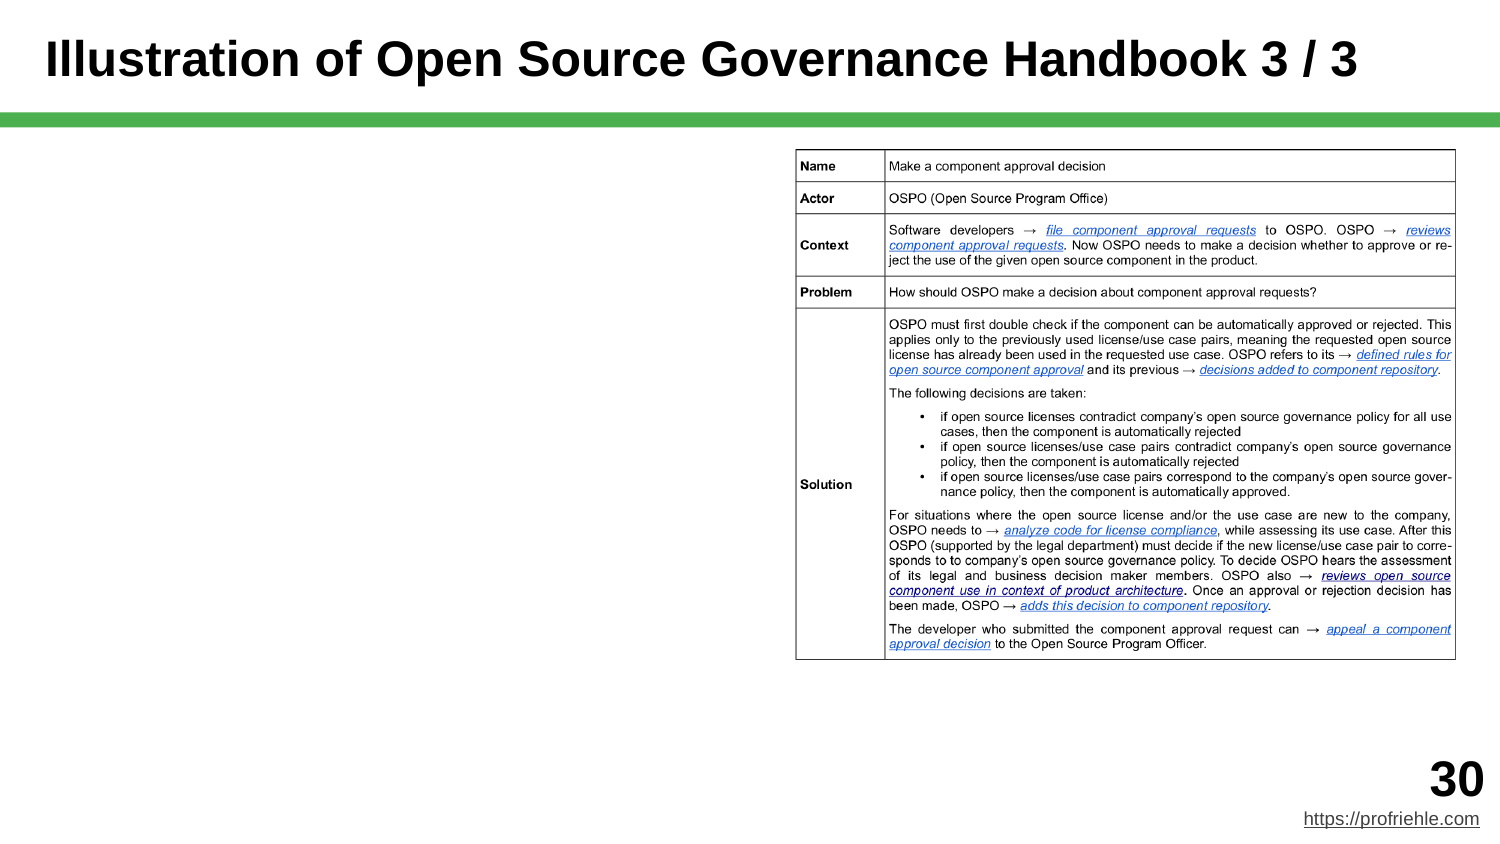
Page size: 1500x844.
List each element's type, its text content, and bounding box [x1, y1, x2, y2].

picture [794, 149, 1456, 661]
title Illustration of Open Source Governance Handbook 3 / 3 [0, 0, 1500, 113]
slide_number ‹#› https://profriehle.com [1200, 724, 1500, 844]
